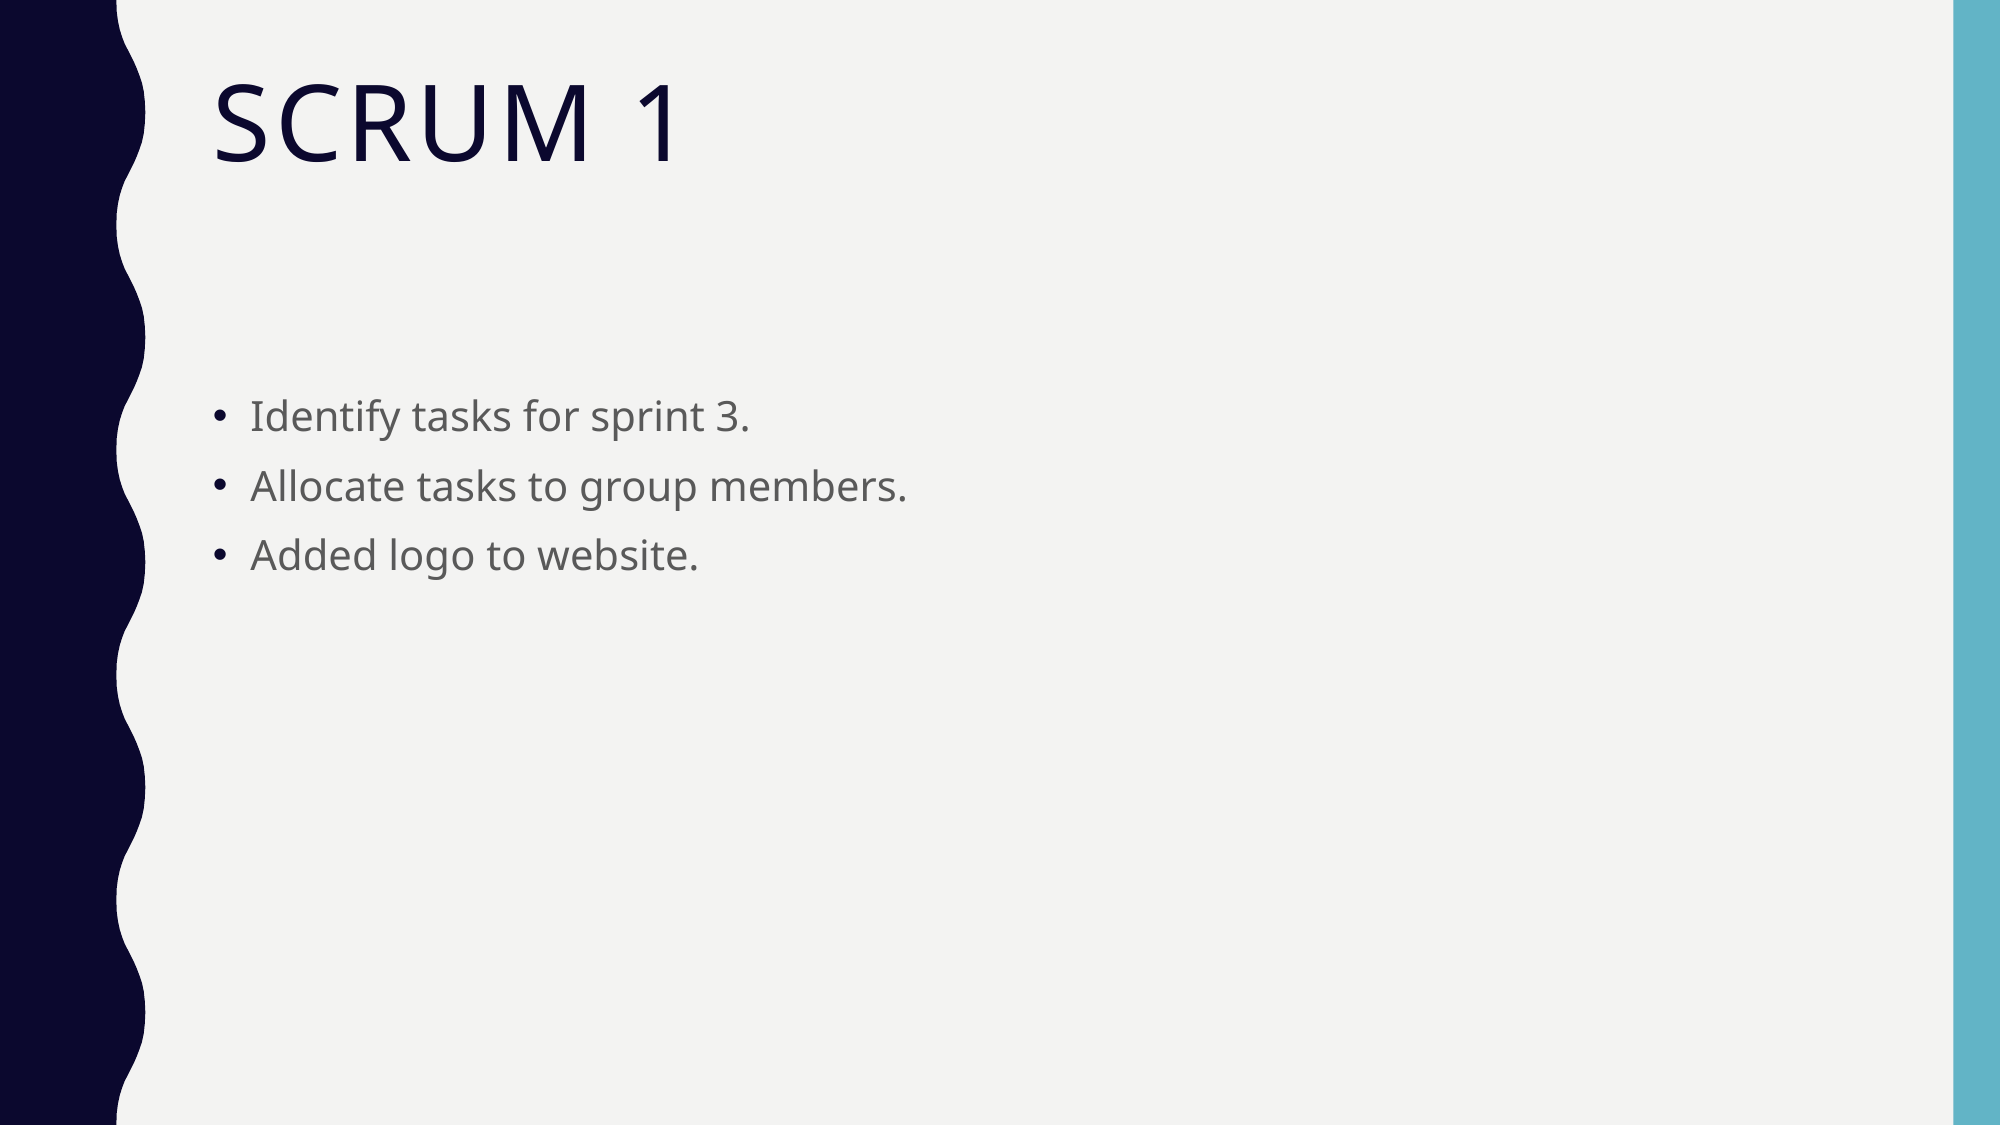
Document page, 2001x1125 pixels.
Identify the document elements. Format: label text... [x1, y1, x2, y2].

list Identify tasks for sprint 3. Allocate tasks to group members. Added logo to website. [204, 376, 1876, 968]
title Scrum 1 [204, 62, 1876, 308]
